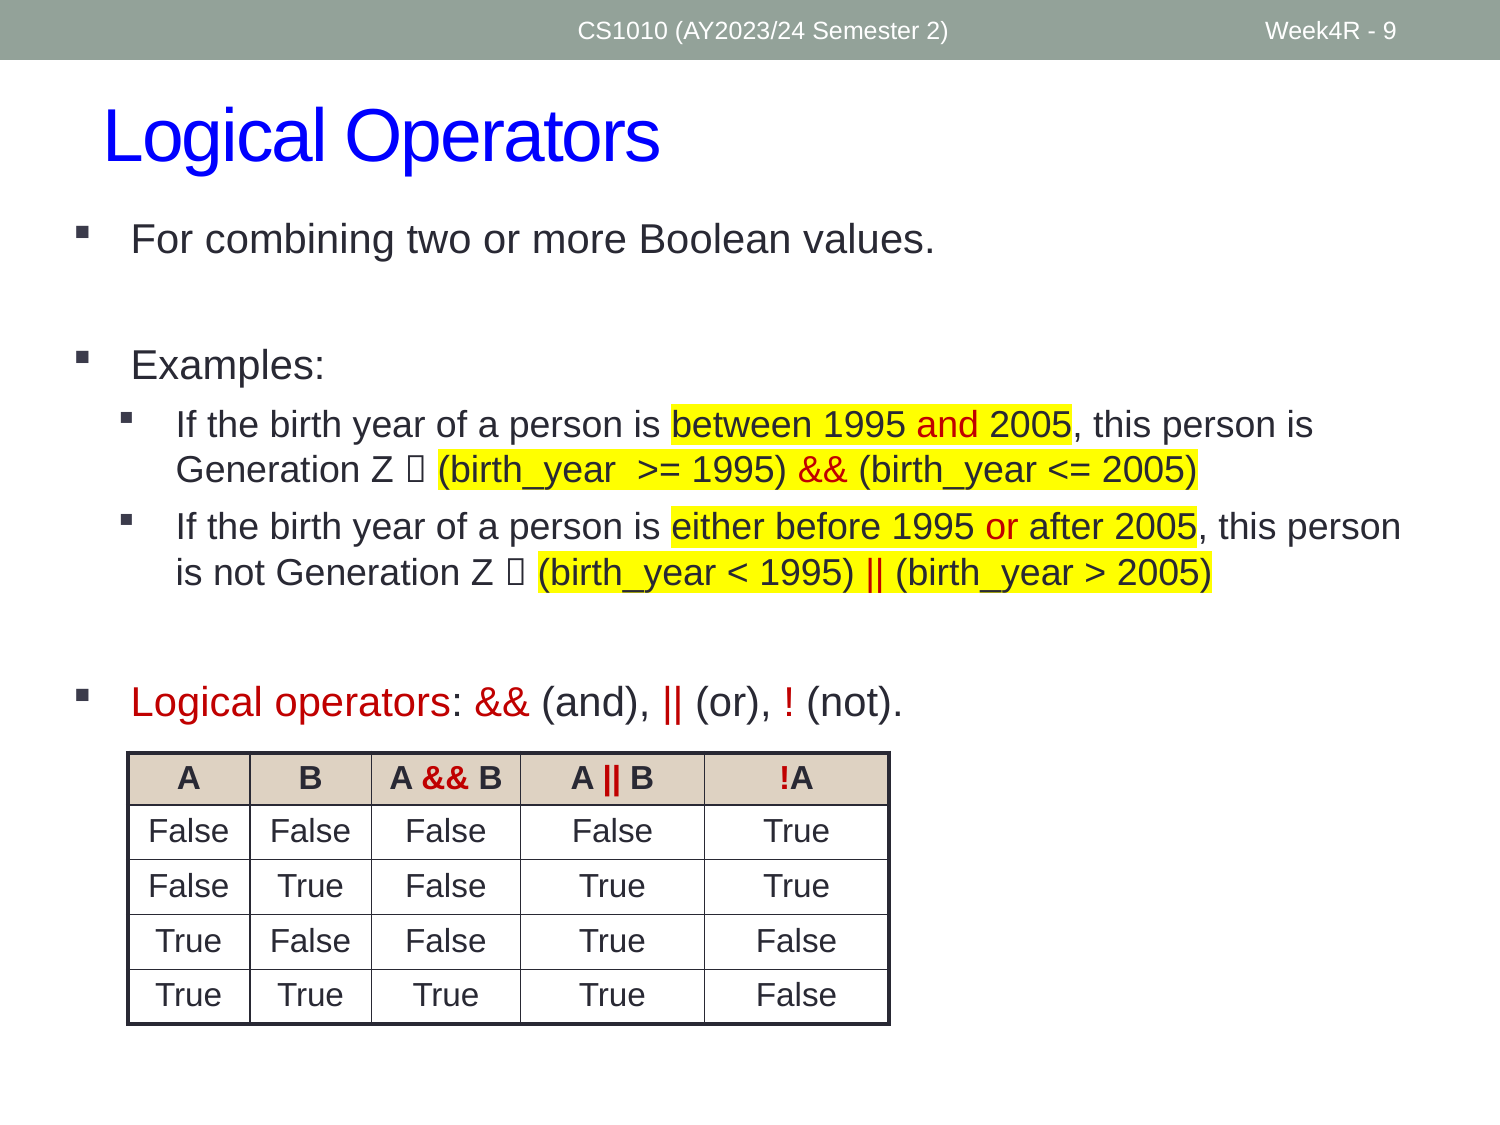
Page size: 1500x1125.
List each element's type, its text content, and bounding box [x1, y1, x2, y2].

table_cell True [130, 915, 249, 969]
table_cell False [130, 860, 249, 914]
table_cell False [705, 970, 887, 1022]
table_cell True [251, 970, 371, 1022]
table_cell True [705, 860, 887, 914]
table_cell True [521, 860, 704, 914]
table_cell False [372, 860, 520, 914]
table_header A && B [372, 755, 520, 804]
table_cell True [705, 806, 887, 859]
table_cell False [372, 915, 520, 969]
table_header A [130, 755, 249, 804]
footer CS1010 (AY2023/24 Semester 2) [562, 3, 1238, 57]
title Logical Operators [87, 62, 1463, 200]
table_cell True [130, 970, 249, 1022]
table_cell False [372, 806, 520, 859]
table_header !A [705, 755, 887, 804]
table_cell True [521, 970, 704, 1022]
text_box For combining two or more Boolean values. Examples: If the birth year of a person is between 1995 and 2005, this person is Generation Z  (birth_year >= 1995) && (birth_year <= 2005) If the birth year of a person is either before 1995 or after 2005, this person is not Generation Z  (birth_year < 1995) || (birth_year > 2005) Logical operators: && (and), || (or), ! (not). [57, 204, 1436, 854]
table_cell True [372, 970, 520, 1022]
slide_number Week4R - 9 [1250, 3, 1425, 57]
table_cell False [521, 806, 704, 859]
table_cell True [251, 860, 371, 914]
table_cell False [251, 915, 371, 969]
table_cell False [251, 806, 371, 859]
table_header B [251, 755, 371, 804]
table_cell True [521, 915, 704, 969]
table_cell False [130, 806, 249, 859]
table_cell False [705, 915, 887, 969]
table_header A || B [521, 755, 704, 804]
